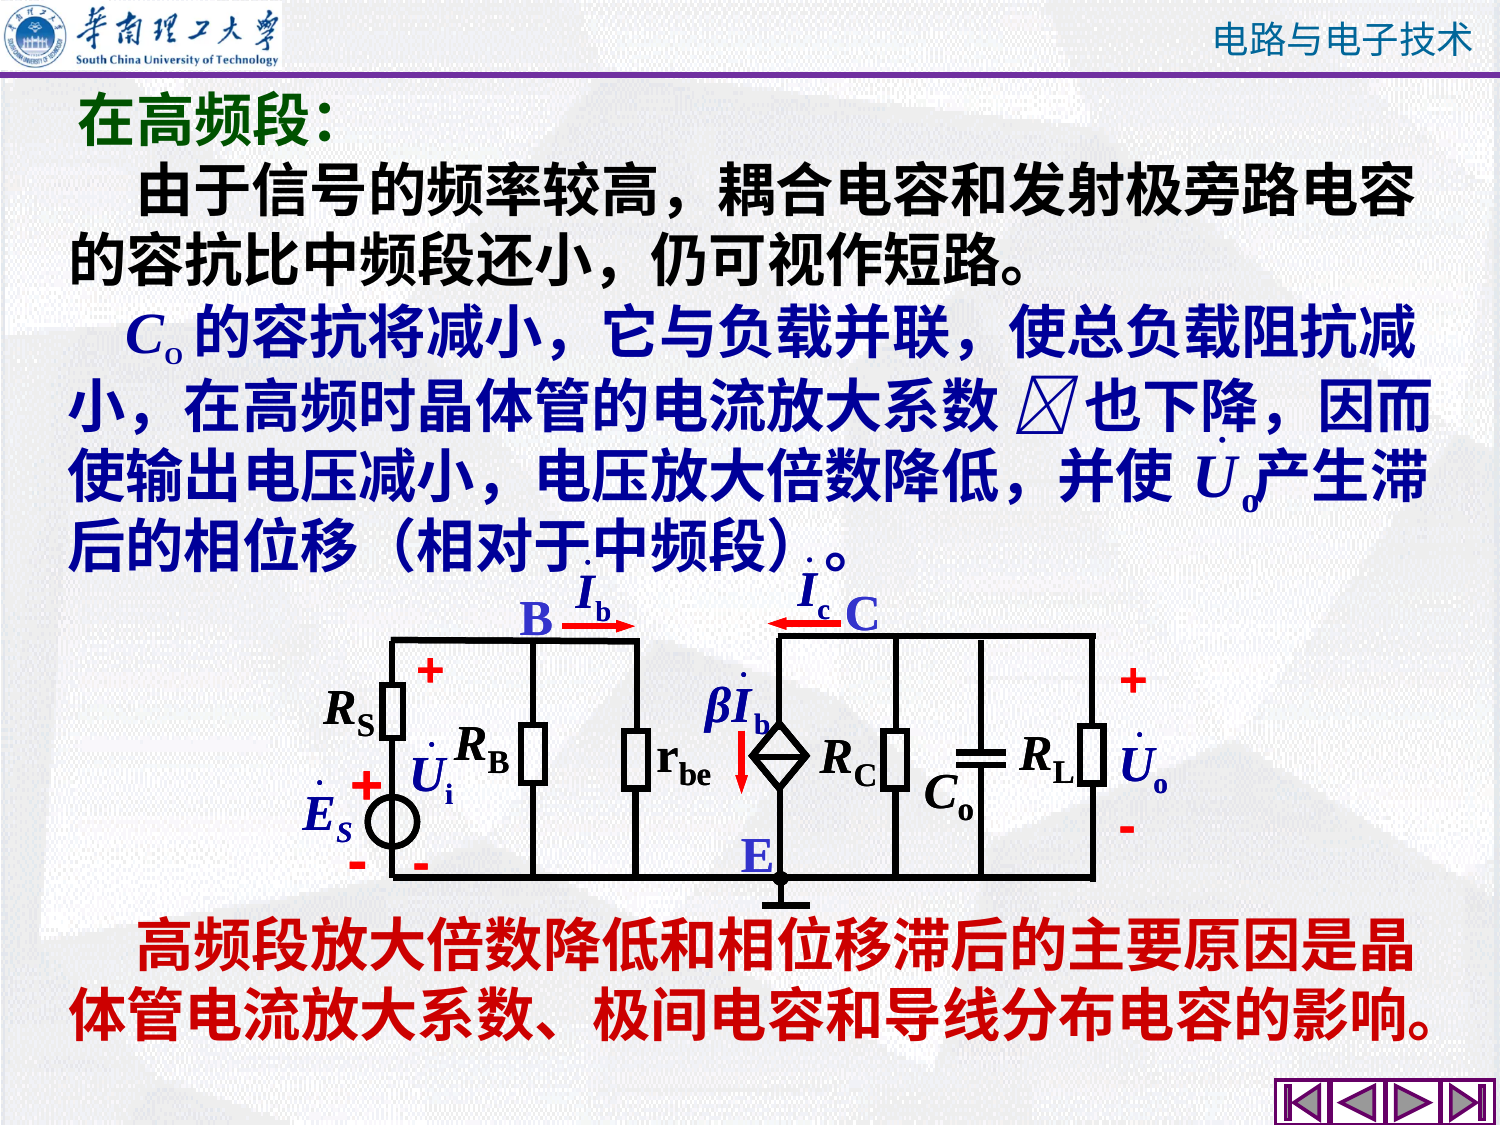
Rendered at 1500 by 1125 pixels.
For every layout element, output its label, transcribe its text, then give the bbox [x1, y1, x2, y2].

text_box 高频段放大倍数降低和相位移滞后的主要原因是晶体管电流放大系数、极间电容和导线分布电容的影响。 [53, 900, 1471, 1125]
picture [1, 78, 1500, 1125]
text_box 在高频段： [36, 75, 384, 161]
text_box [52, 287, 1459, 586]
text_box 由于信号的频率较高，耦合电容和发射极旁路电容的容抗比中频段还小，仍可视作短路。 [53, 145, 1437, 287]
picture [1, 0, 1500, 72]
